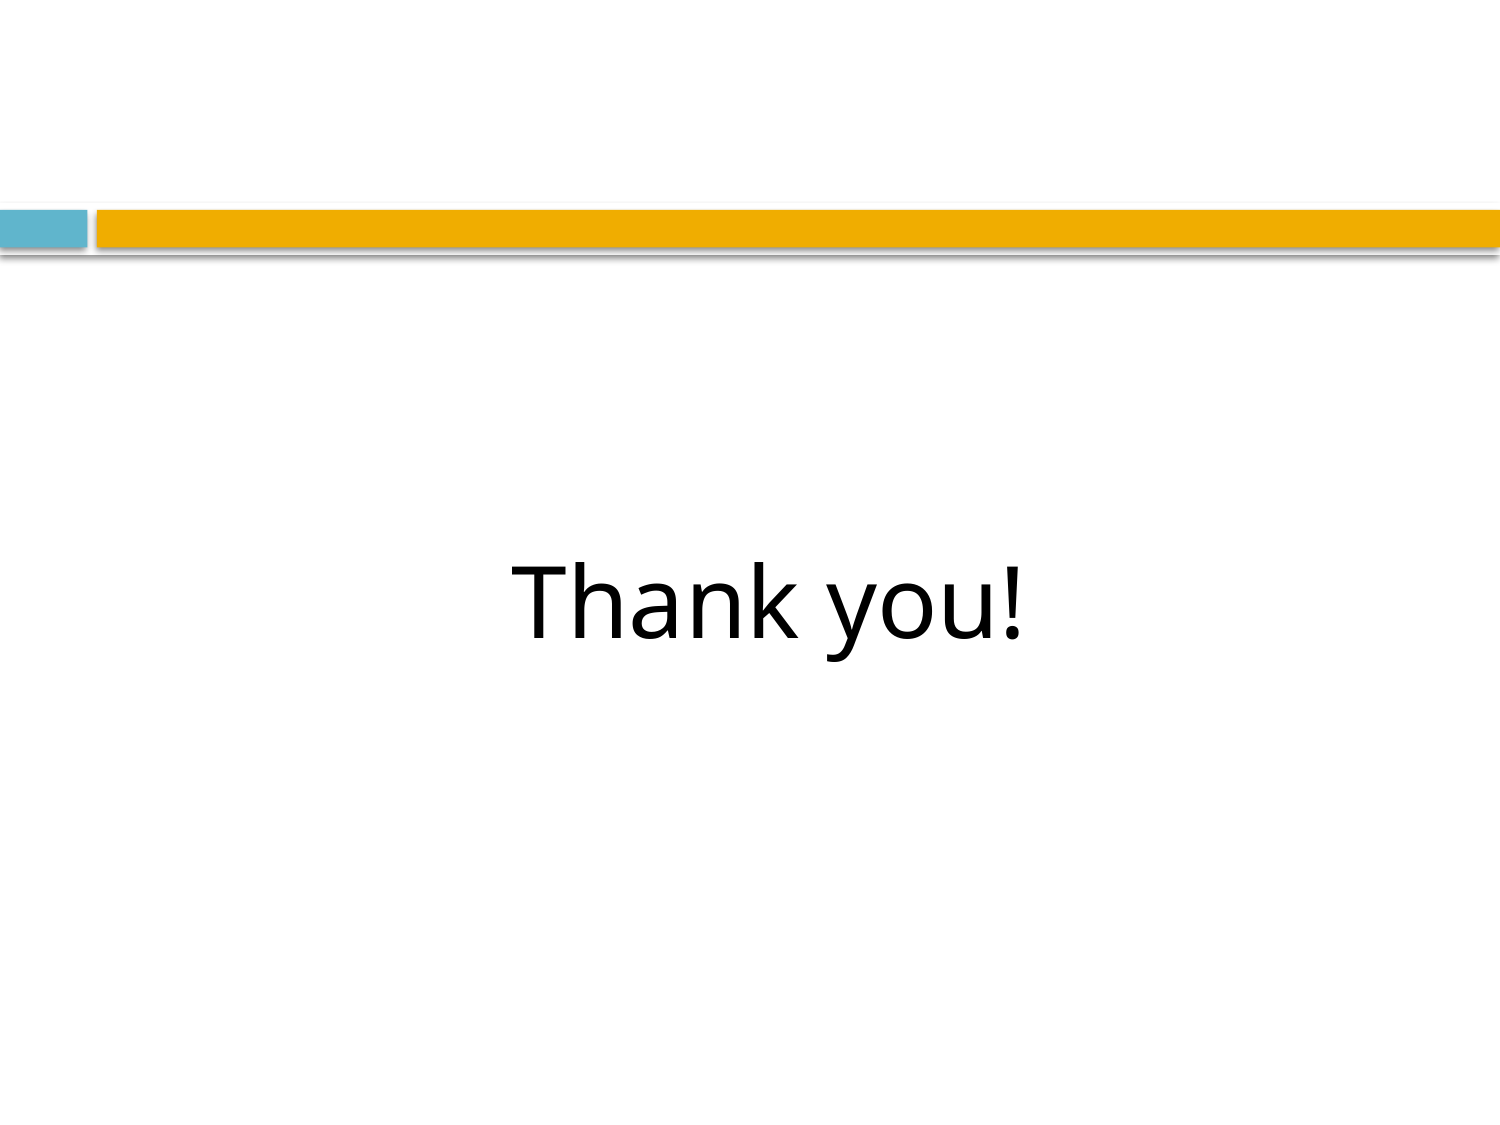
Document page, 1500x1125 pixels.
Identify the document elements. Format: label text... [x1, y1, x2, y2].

list Thank you! [100, 262, 1438, 1000]
